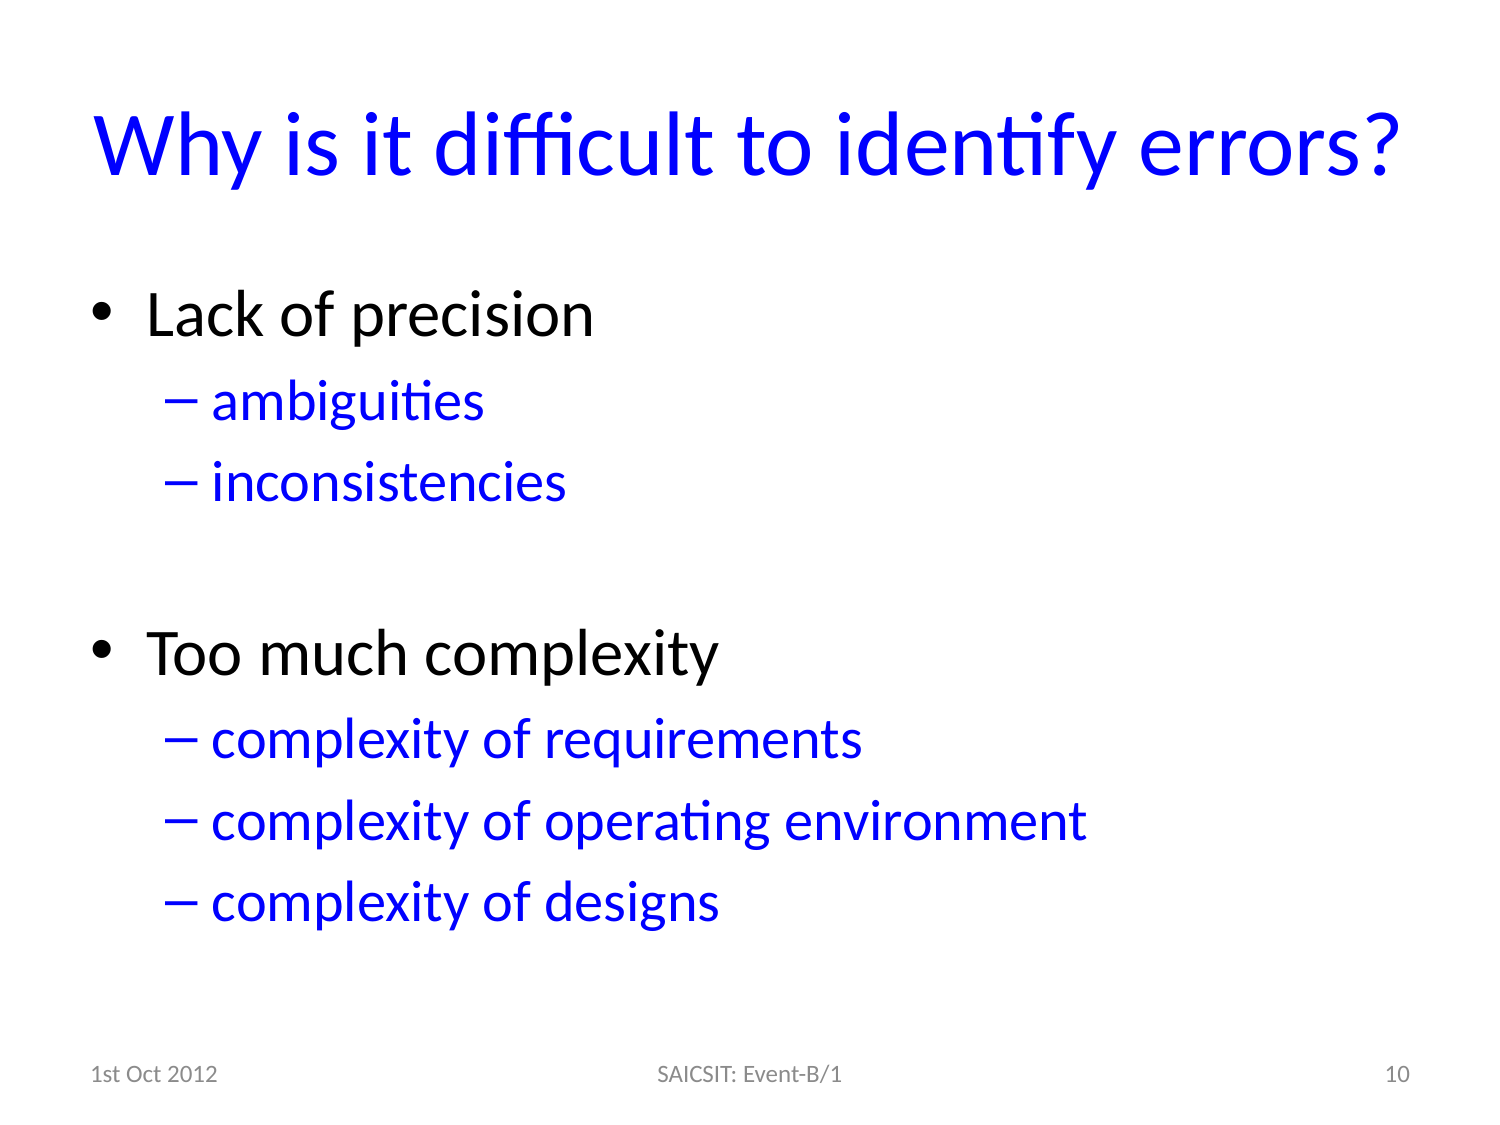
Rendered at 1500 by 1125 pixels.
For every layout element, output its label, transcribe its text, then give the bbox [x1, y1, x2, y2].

list Lack of precision ambiguities inconsistencies Too much complexity complexity of requirements complexity of operating environment complexity of designs [75, 262, 1425, 1005]
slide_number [75, 1042, 425, 1103]
footer SAICSIT: Event-B/1 [512, 1042, 988, 1103]
title Why is it difficult to identify errors? [75, 45, 1425, 233]
slide_number 10 [1074, 1042, 1425, 1103]
